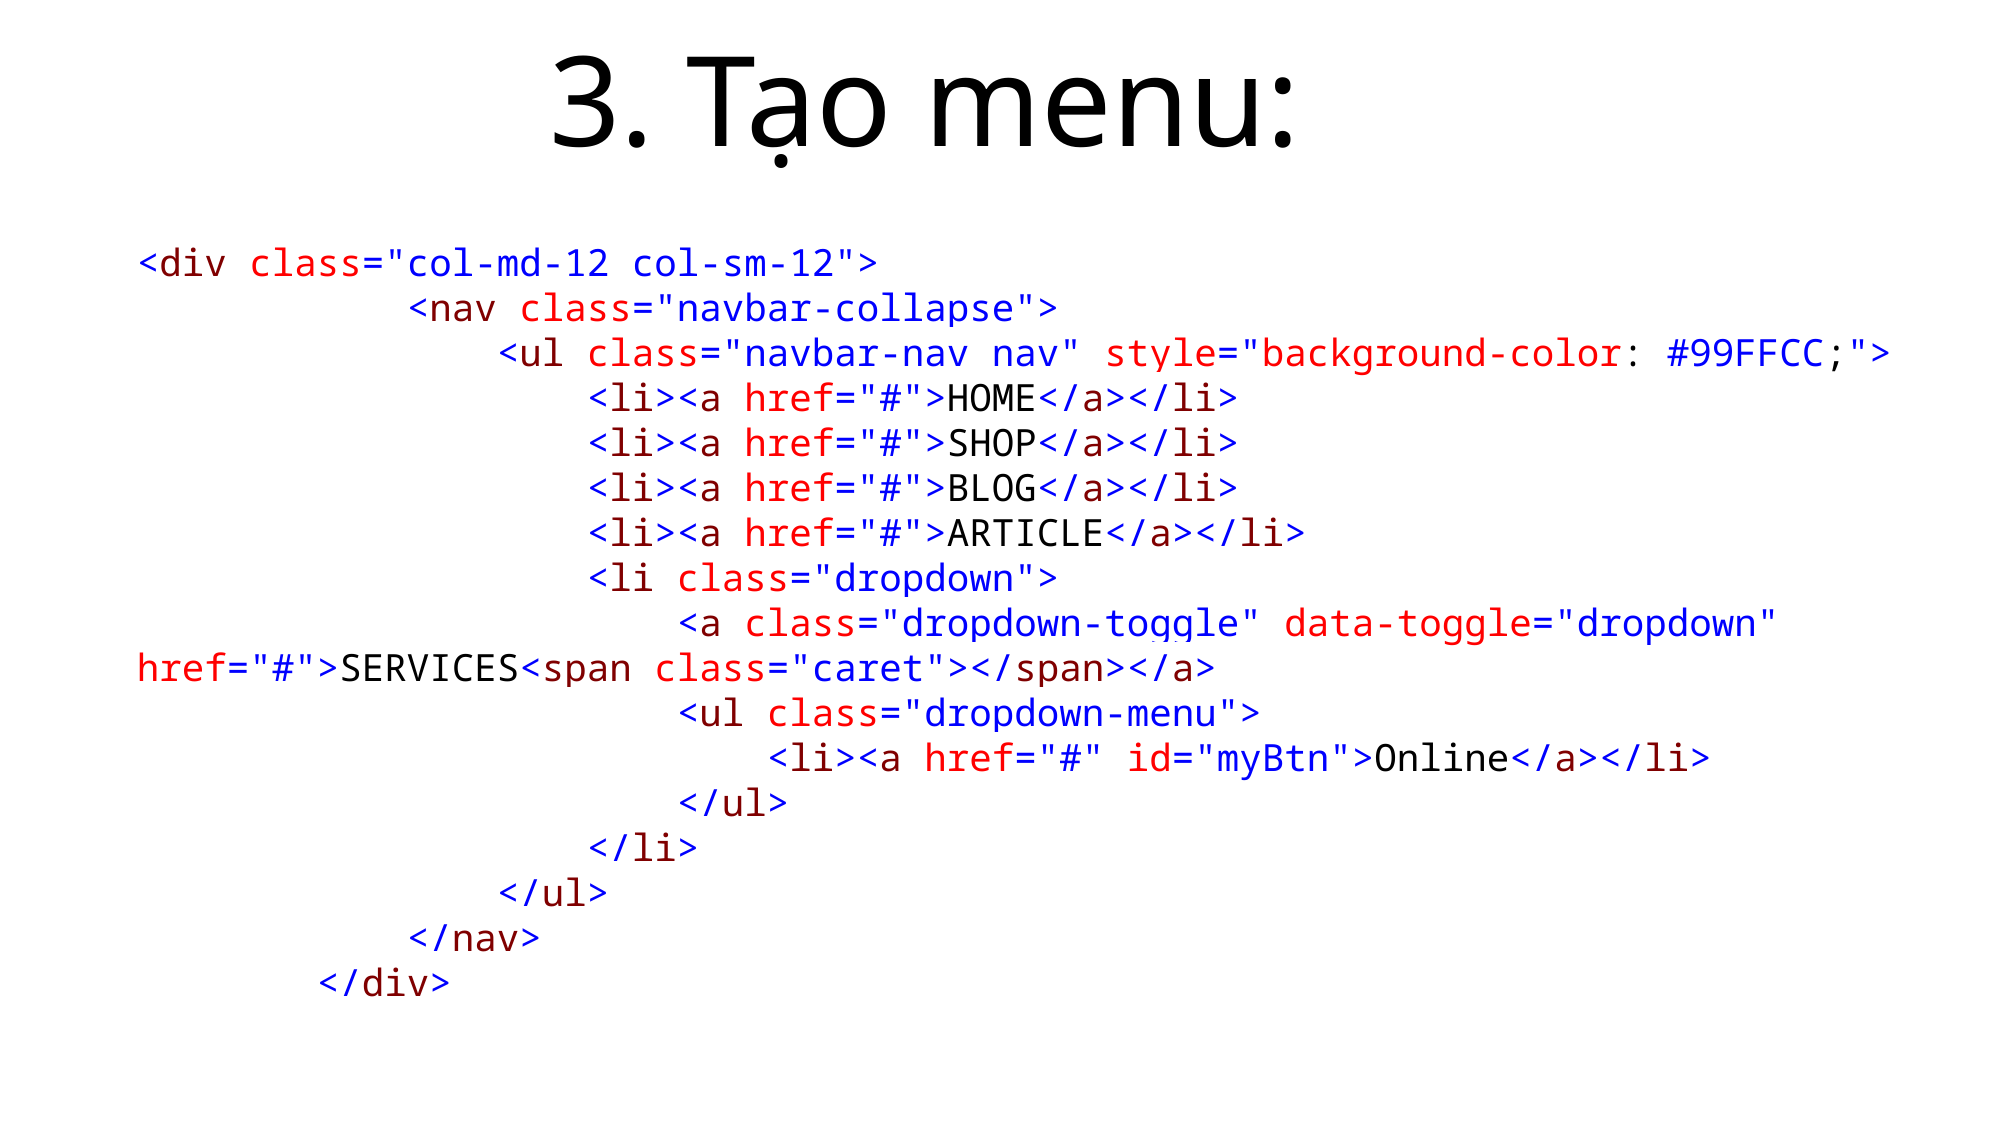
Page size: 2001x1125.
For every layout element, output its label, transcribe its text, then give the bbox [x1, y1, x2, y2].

text_box <div class="col-md-12 col-sm-12"> <nav class="navbar-collapse"> <ul class="navbar-nav nav" style="background-color: #99FFCC;"> <li><a href="#">HOME</a></li> <li><a href="#">SHOP</a></li> <li><a href="#">BLOG</a></li> <li><a href="#">ARTICLE</a></li> <li class="dropdown"> <a class="dropdown-toggle" data-toggle="dropdown" href="#">SERVICES<span class="caret"></span></a> <ul class="dropdown-menu"> <li><a href="#" id="myBtn">Online</a></li> </ul> </li> </ul> </nav> </div> [122, 231, 2000, 1012]
title 3. Tạo menu: [174, 27, 1675, 182]
